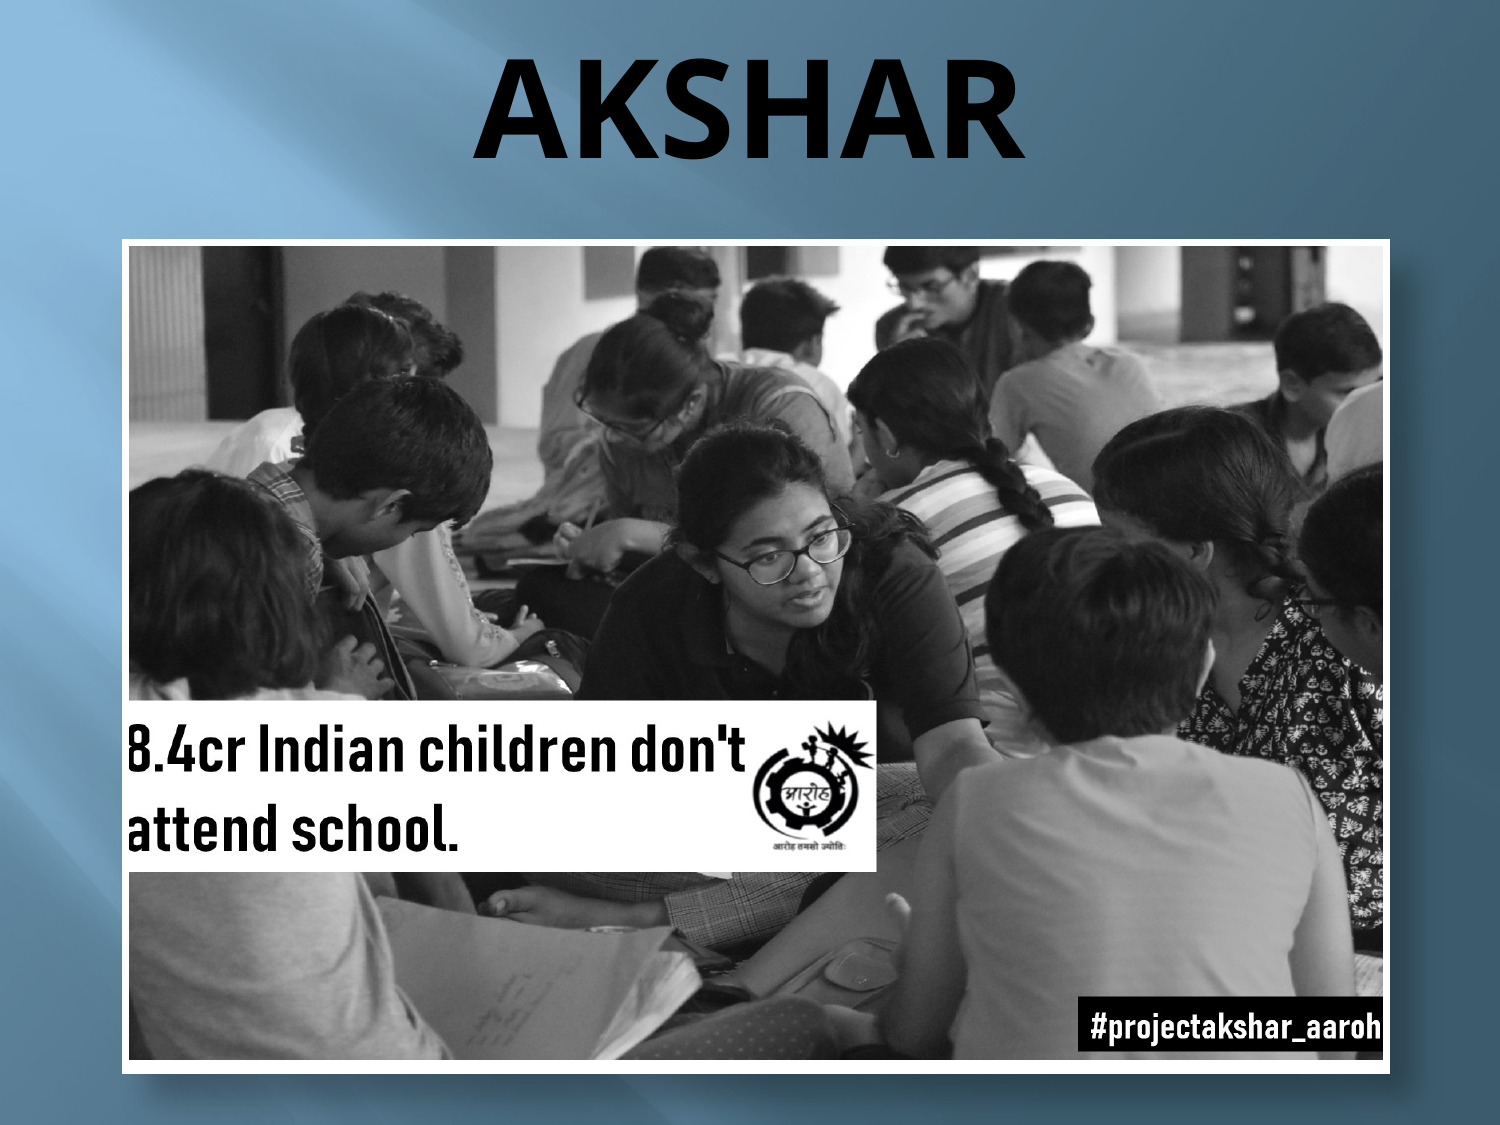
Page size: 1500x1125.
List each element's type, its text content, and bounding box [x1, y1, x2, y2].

picture [128, 245, 1384, 1067]
title AKSHAR [300, 99, 1200, 186]
